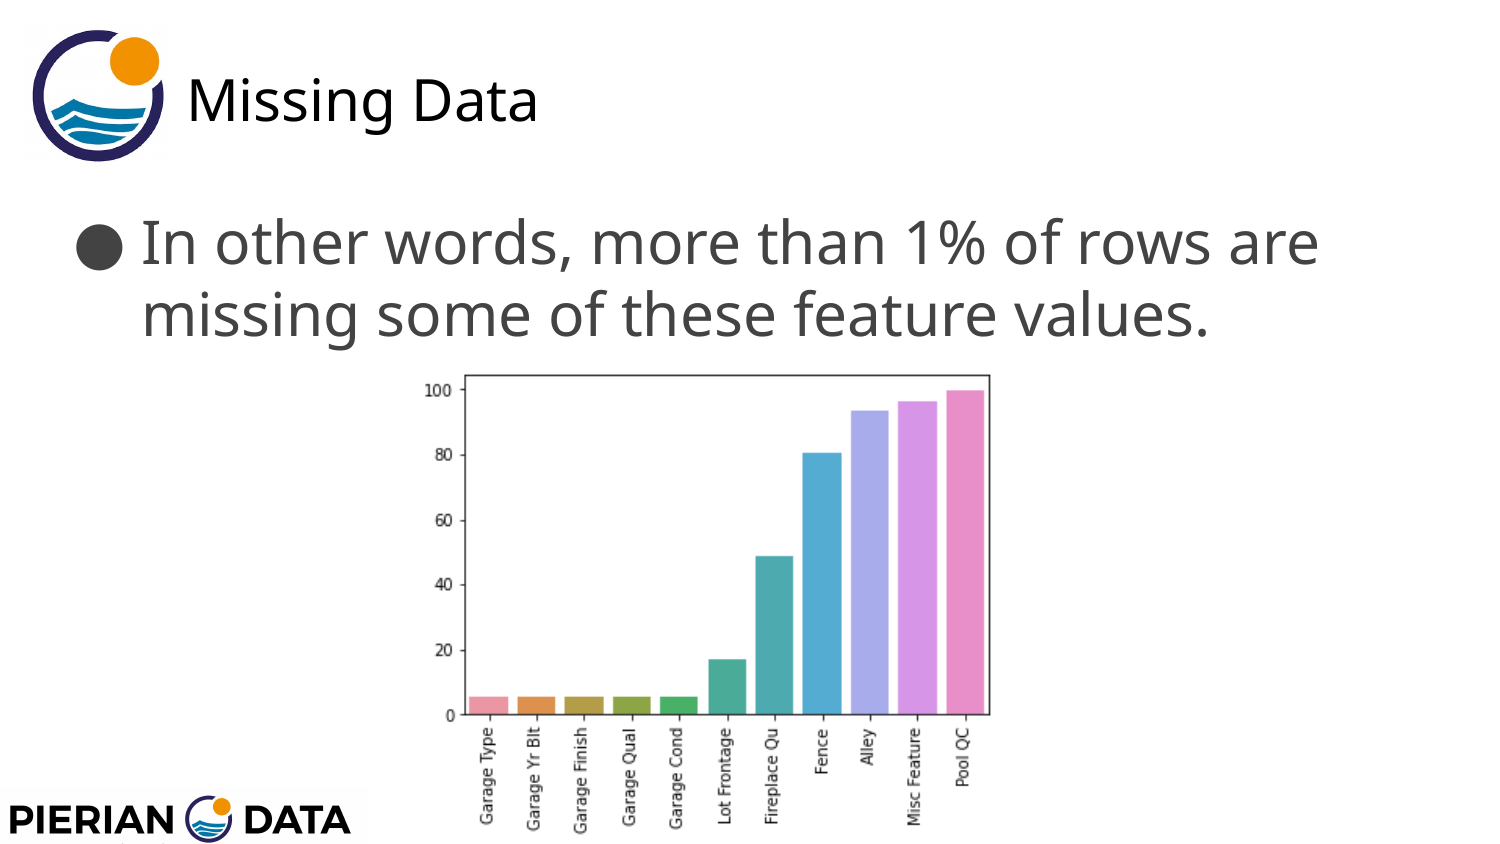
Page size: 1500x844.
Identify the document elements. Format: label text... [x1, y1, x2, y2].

list In other words, more than 1% of rows are missing some of these feature values. [51, 189, 1476, 750]
picture [413, 363, 1000, 844]
picture [24, 24, 172, 167]
picture [0, 787, 368, 844]
title Missing Data [176, 48, 1449, 143]
